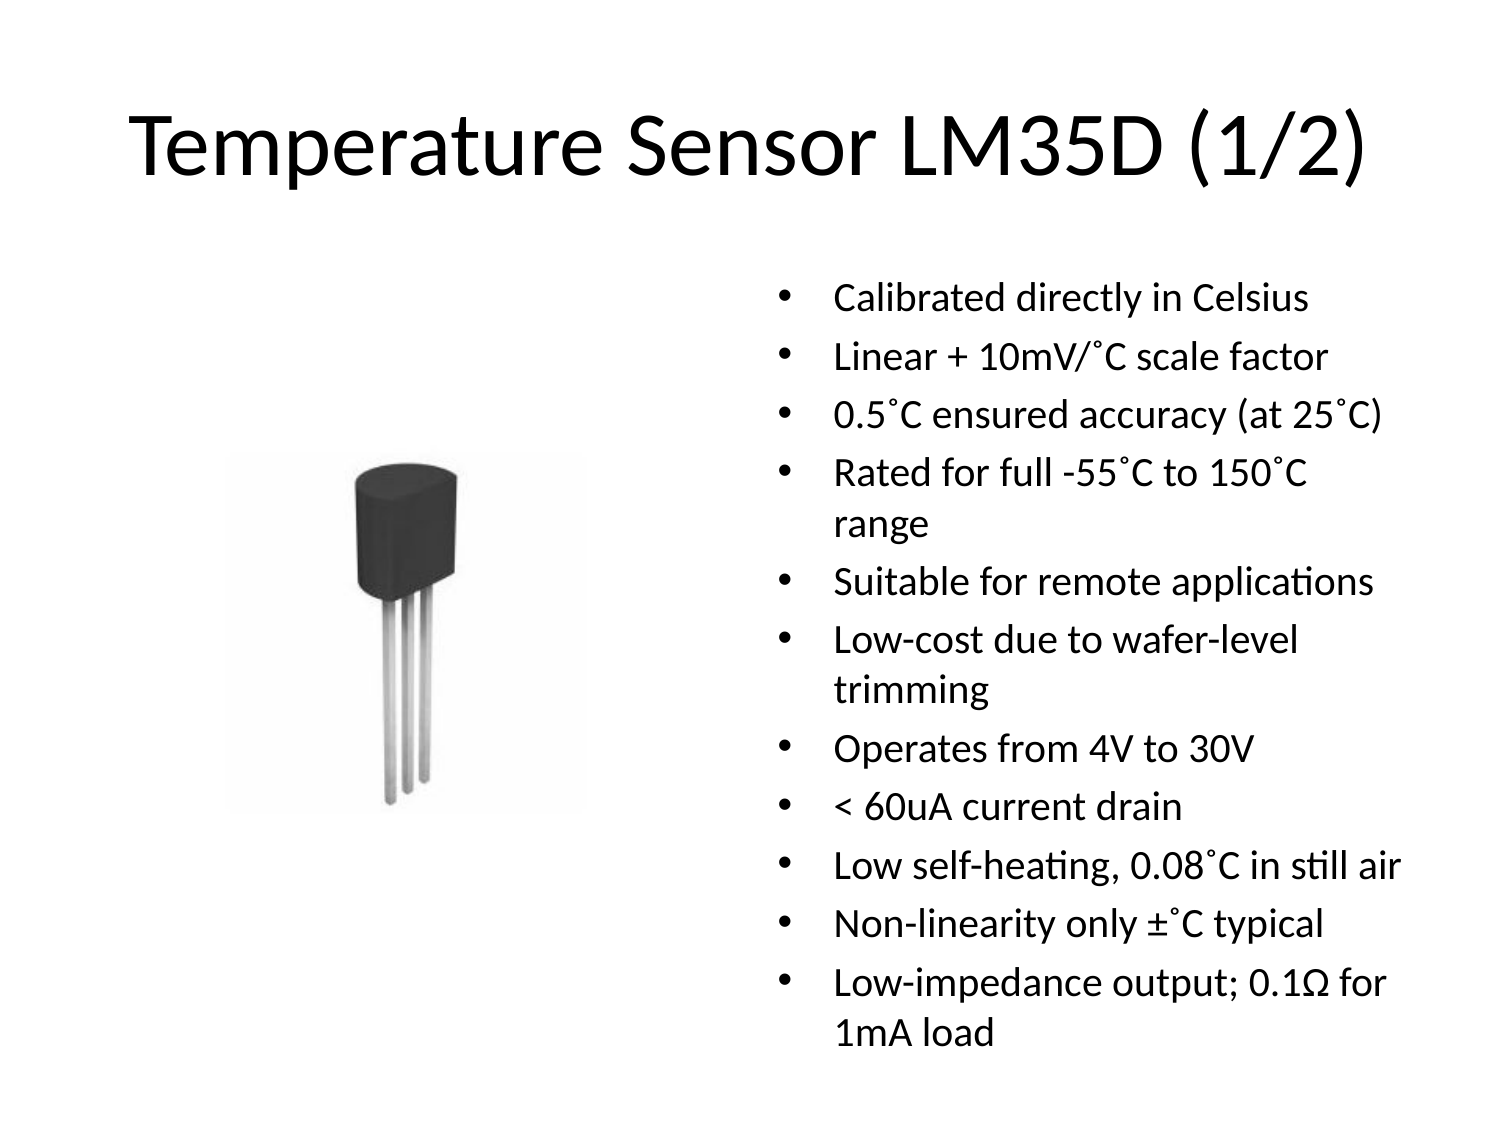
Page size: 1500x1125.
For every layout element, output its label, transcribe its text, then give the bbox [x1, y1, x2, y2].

title Temperature Sensor LM35D (1/2) [75, 45, 1425, 233]
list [155, 383, 657, 884]
